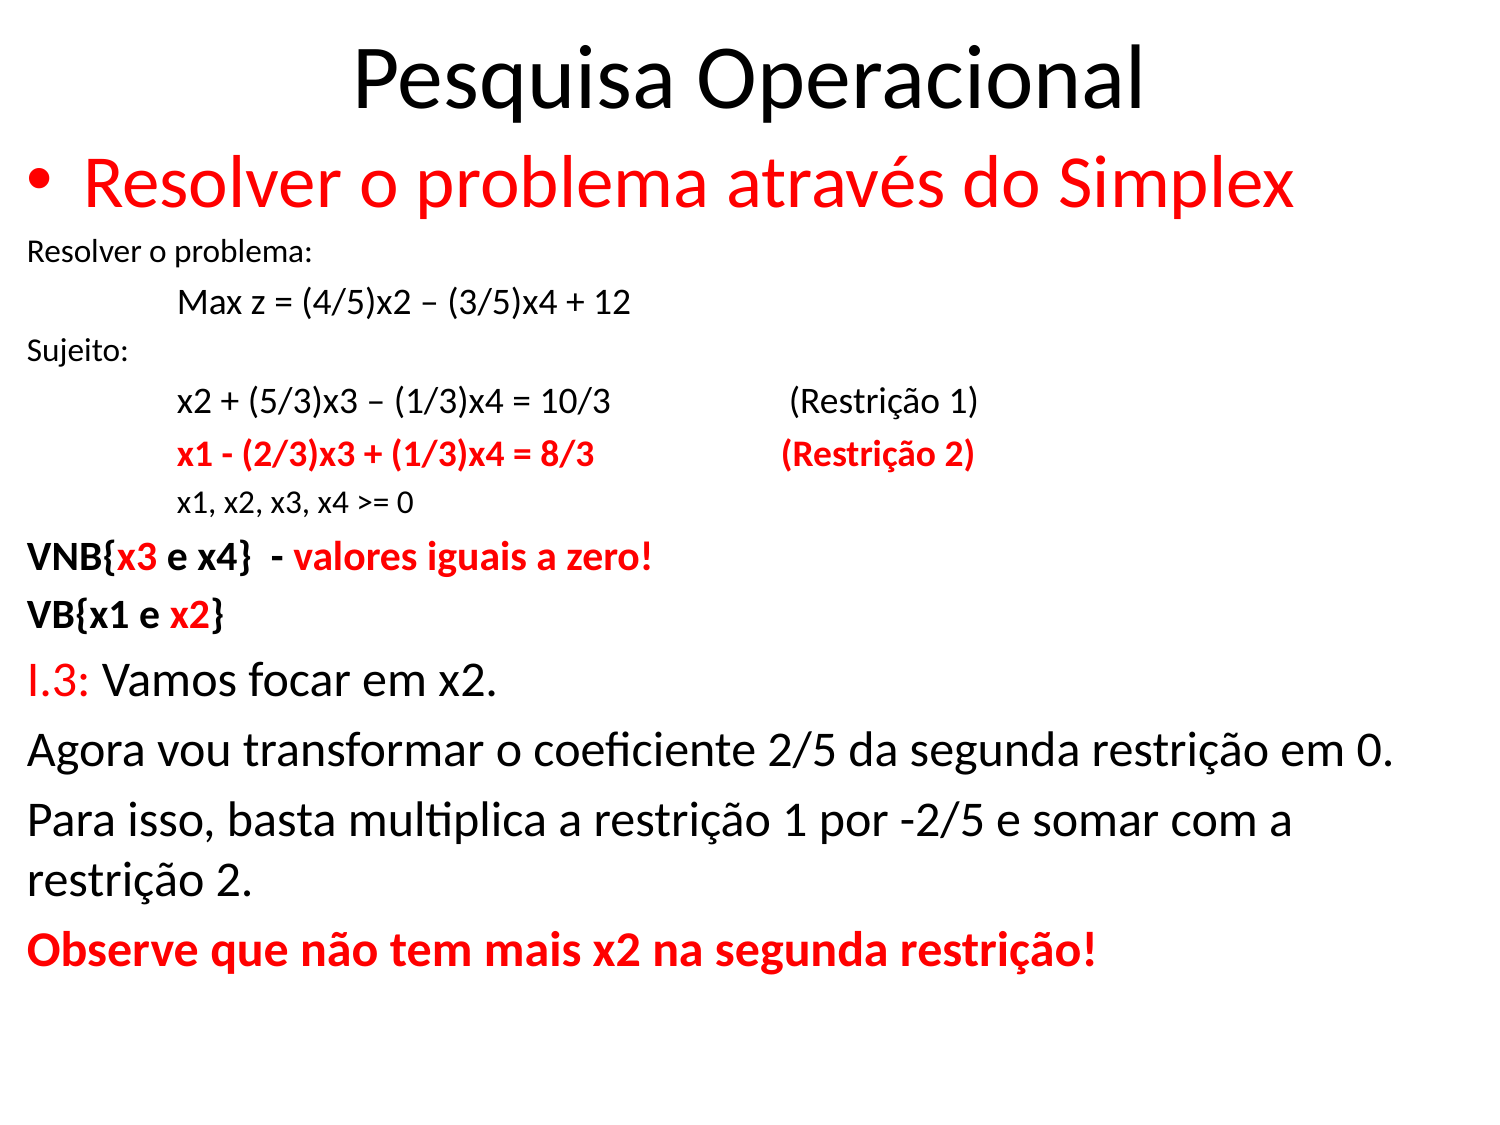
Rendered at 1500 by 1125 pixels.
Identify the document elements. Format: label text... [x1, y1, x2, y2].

title Pesquisa Operacional [75, 7, 1425, 138]
list Resolver o problema através do Simplex Resolver o problema: Max z = (4/5)x2 – (3/5)x4 + 12 Sujeito: x2 + (5/3)x3 – (1/3)x4 = 10/3 (Restrição 1) x1 - (2/3)x3 + (1/3)x4 = 8/3 (Restrição 2) x1, x2, x3, x4 >= 0 VNB{x3 e x4} - valores iguais a zero! VB{x1 e x2} I.3: Vamos focar em x2. Agora vou transformar o coeficiente 2/5 da segunda restrição em 0. Para isso, basta multiplica a restrição 1 por -2/5 e somar com a restrição 2. Observe que não tem mais x2 na segunda restrição! [11, 125, 1495, 1114]
